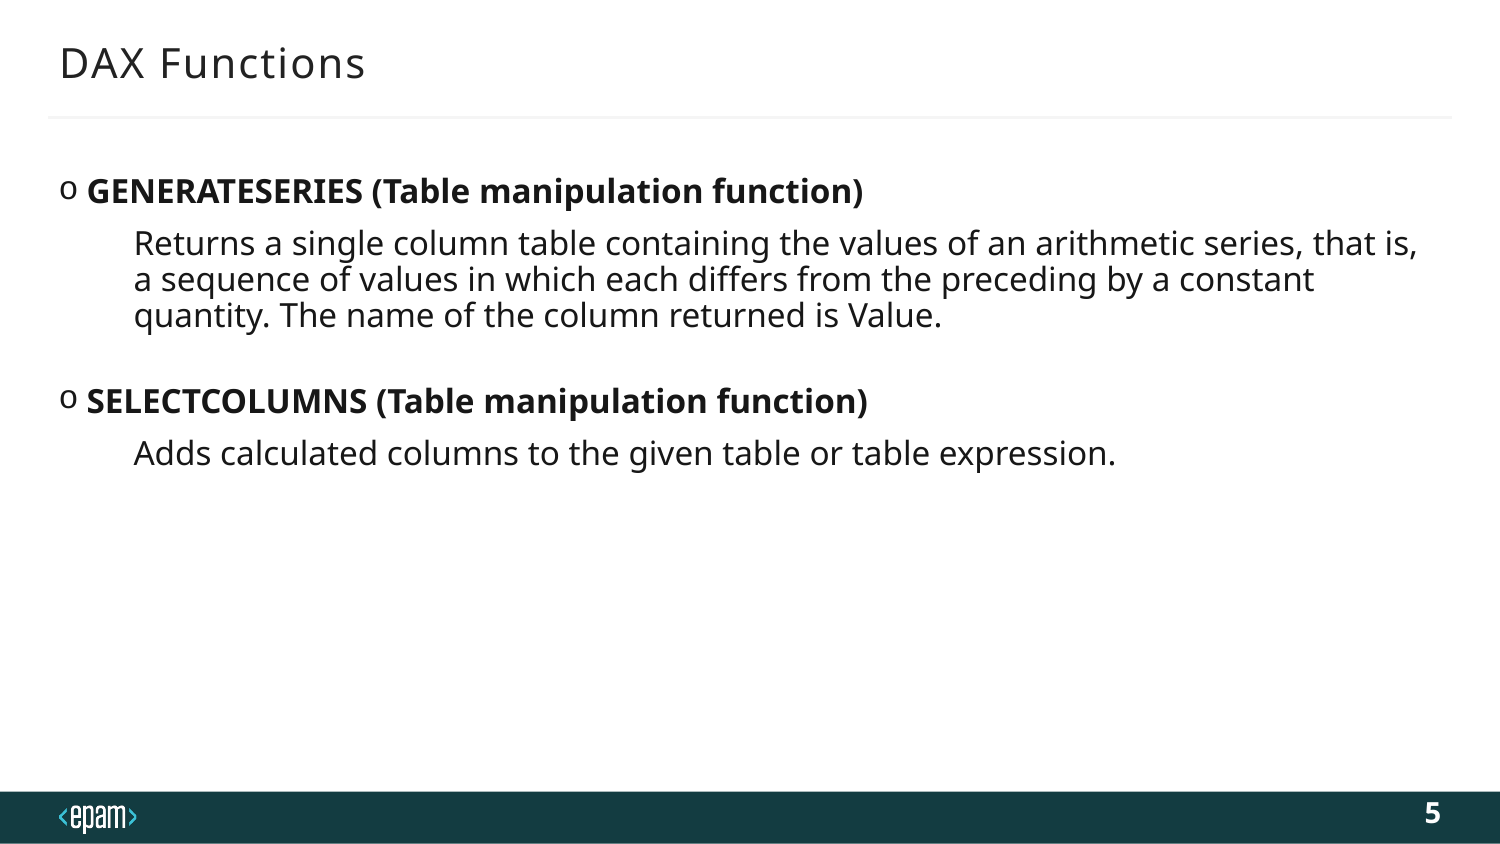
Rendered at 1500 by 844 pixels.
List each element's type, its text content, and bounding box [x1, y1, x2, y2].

title DAX Functions [59, 37, 1442, 87]
list GENERATESERIES (Table manipulation function) Returns a single column table containing the values of an arithmetic series, that is, a sequence of values in which each differs from the preceding by a constant quantity. The name of the column returned is Value. SELECTCOLUMNS (Table manipulation function) Adds calculated columns to the given table or table expression. [58, 177, 1442, 735]
slide_number 5 [1216, 791, 1442, 844]
